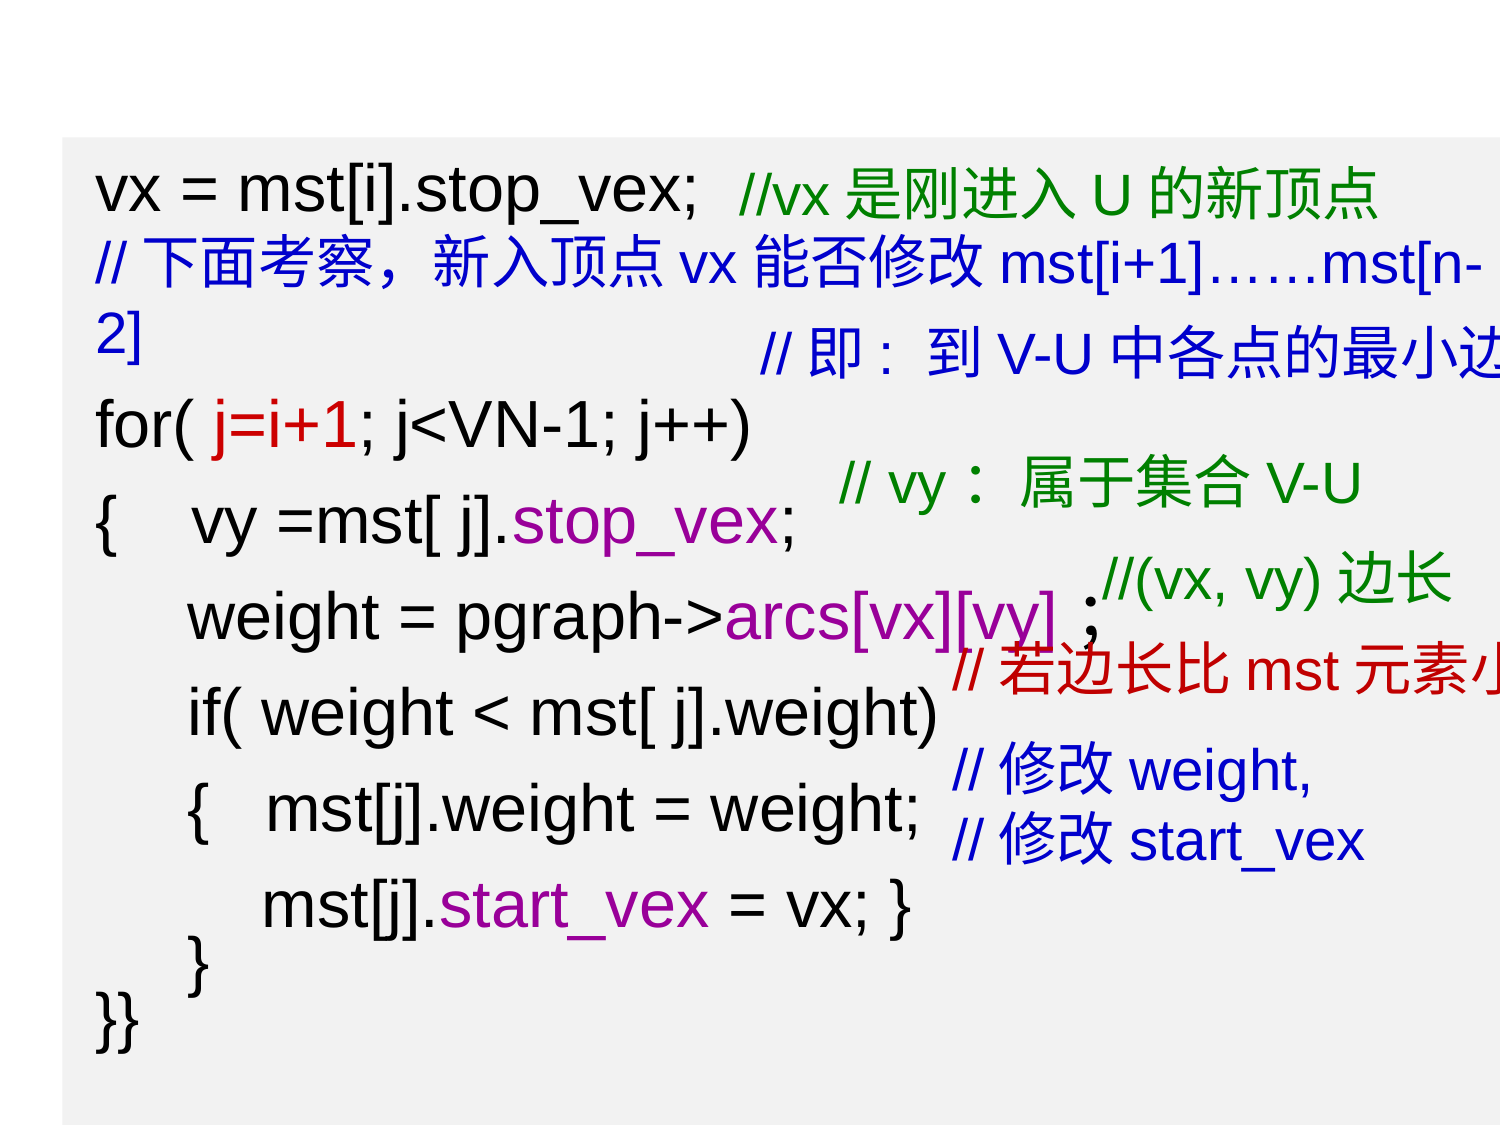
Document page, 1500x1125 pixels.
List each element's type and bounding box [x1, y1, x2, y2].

text_box [62, 137, 1500, 1125]
